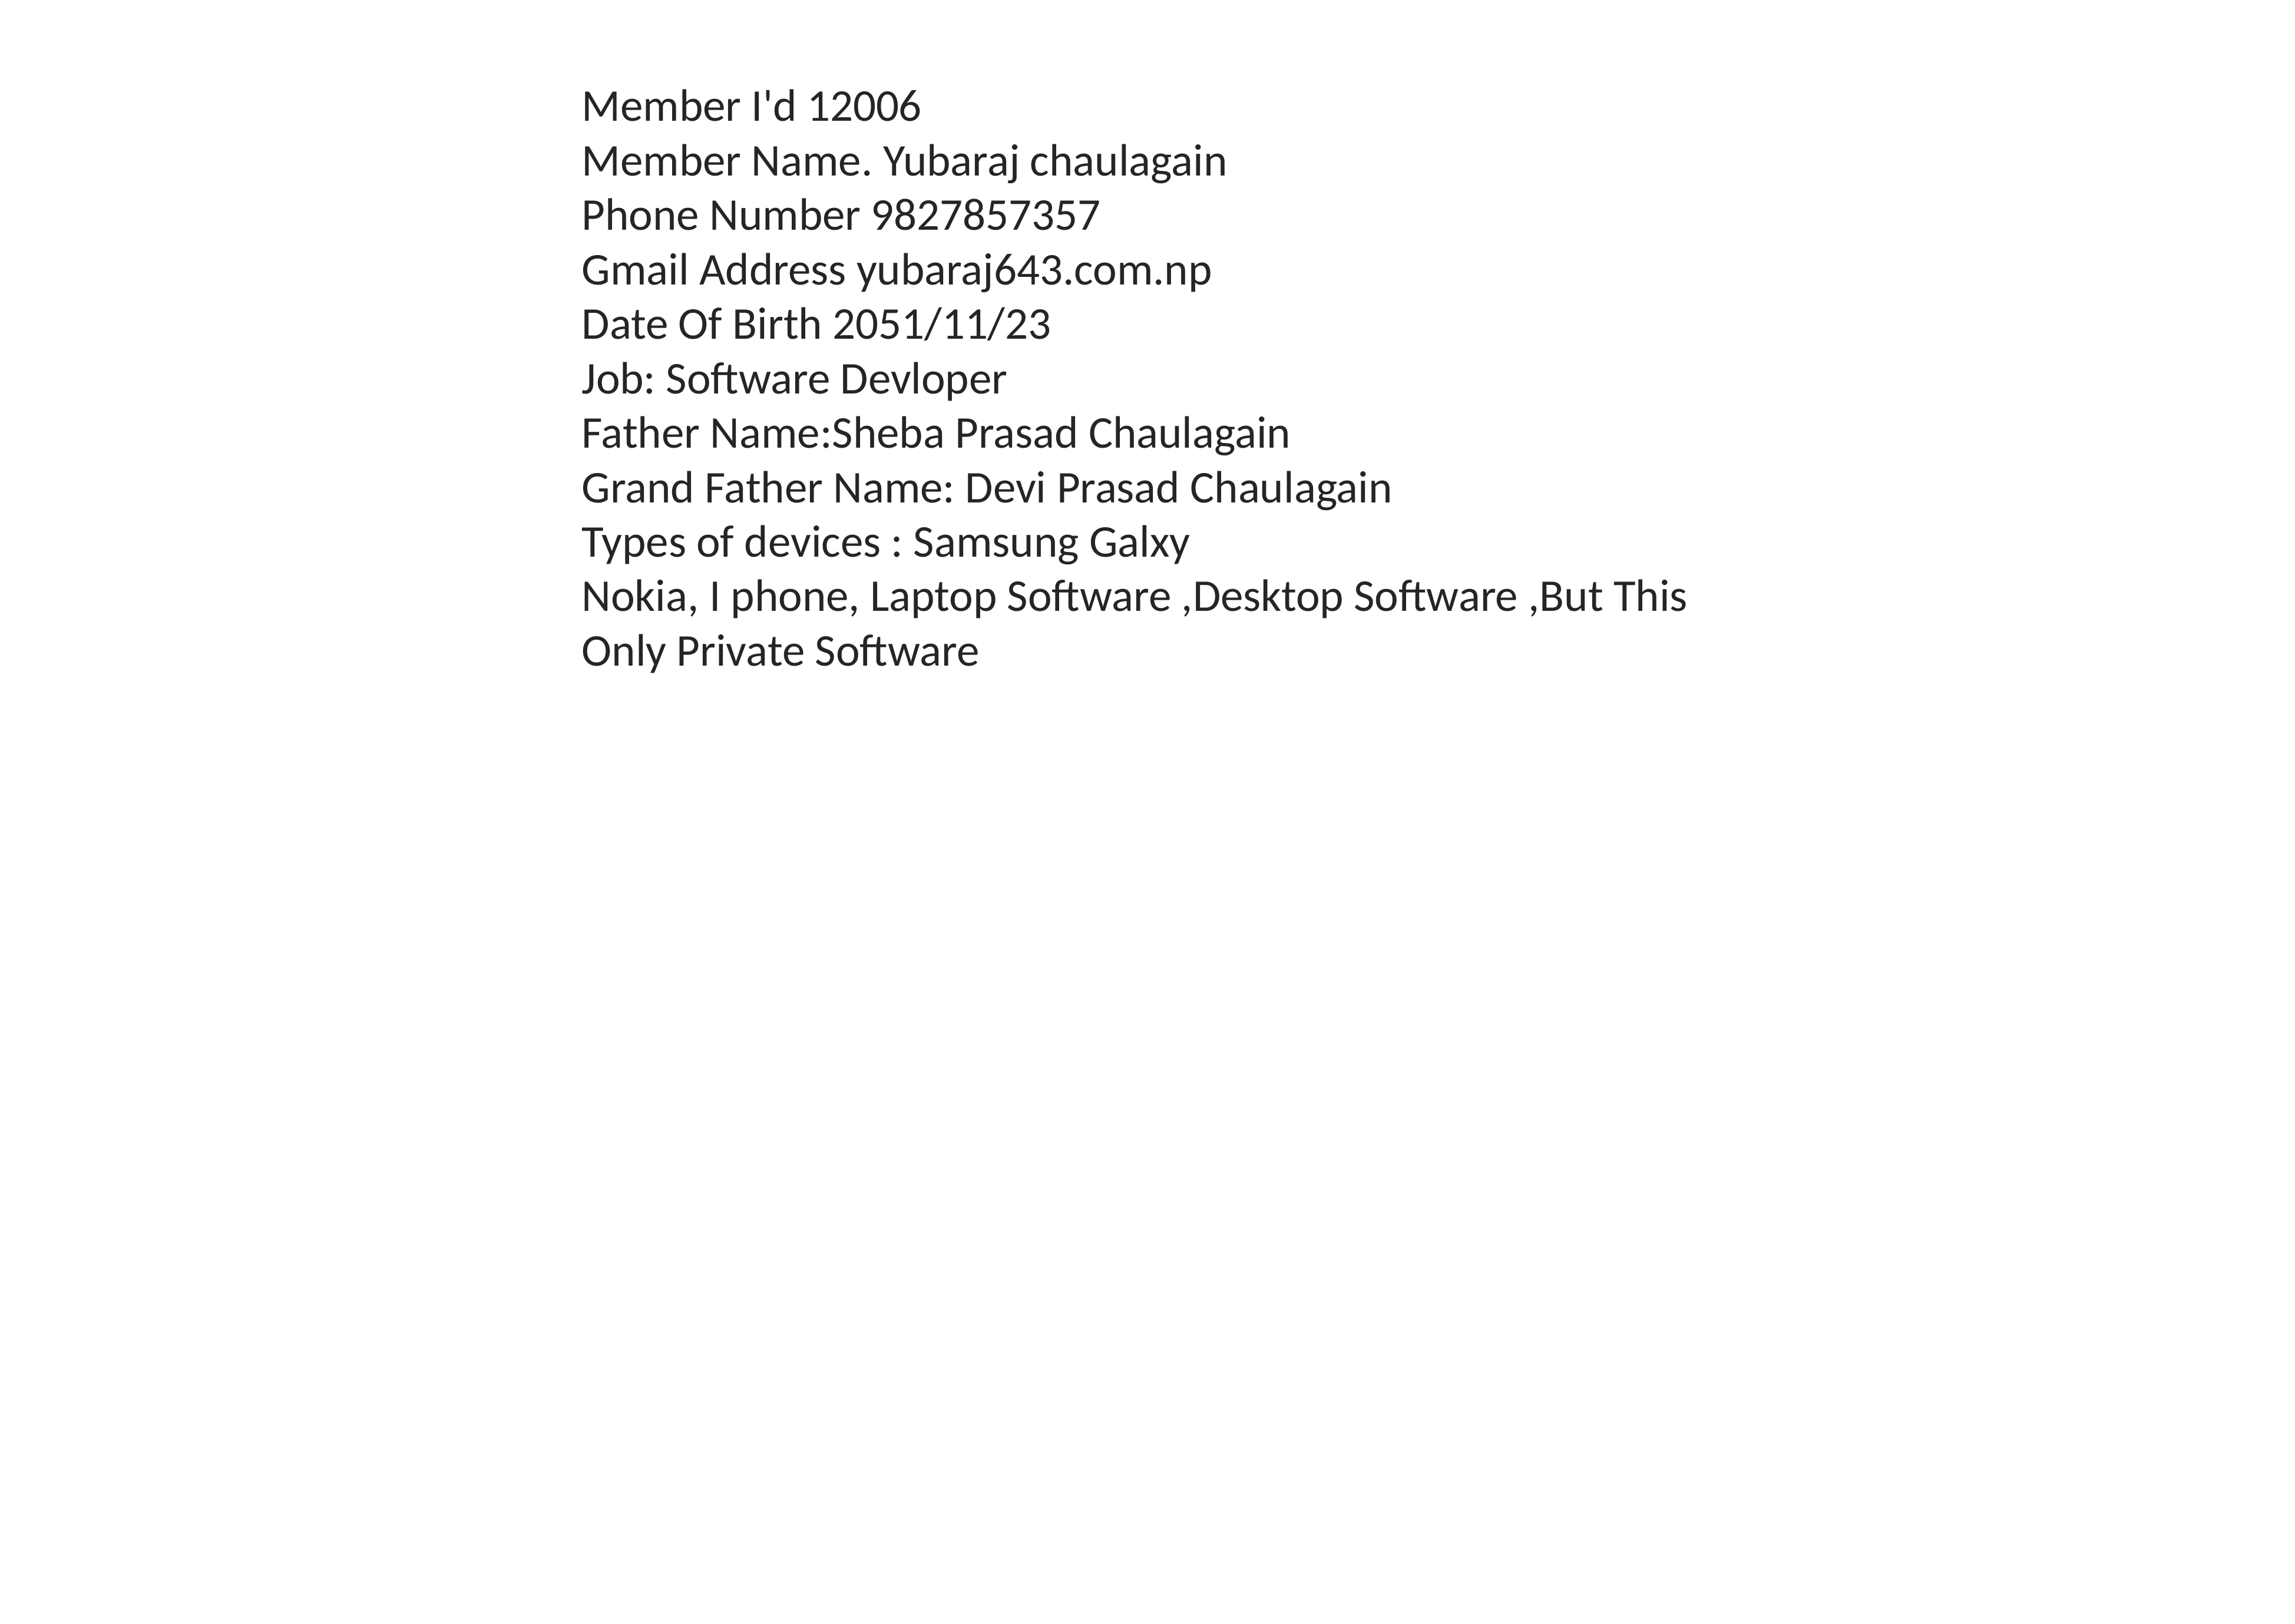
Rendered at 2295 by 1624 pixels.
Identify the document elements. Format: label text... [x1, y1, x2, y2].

text_box Member I'd 12006 Member Name. Yubaraj chaulagain Phone Number 9827857357 Gmail Address yubaraj643.com.np Date Of Birth 2051/11/23 Job: Software Devloper Father Name:Sheba Prasad Chaulagain Grand Father Name: Devi Prasad Chaulagain Types of devices : Samsung Galxy Nokia, I phone, Laptop Software ,Desktop Software ,But This Only Private Software [573, 55, 1722, 1624]
